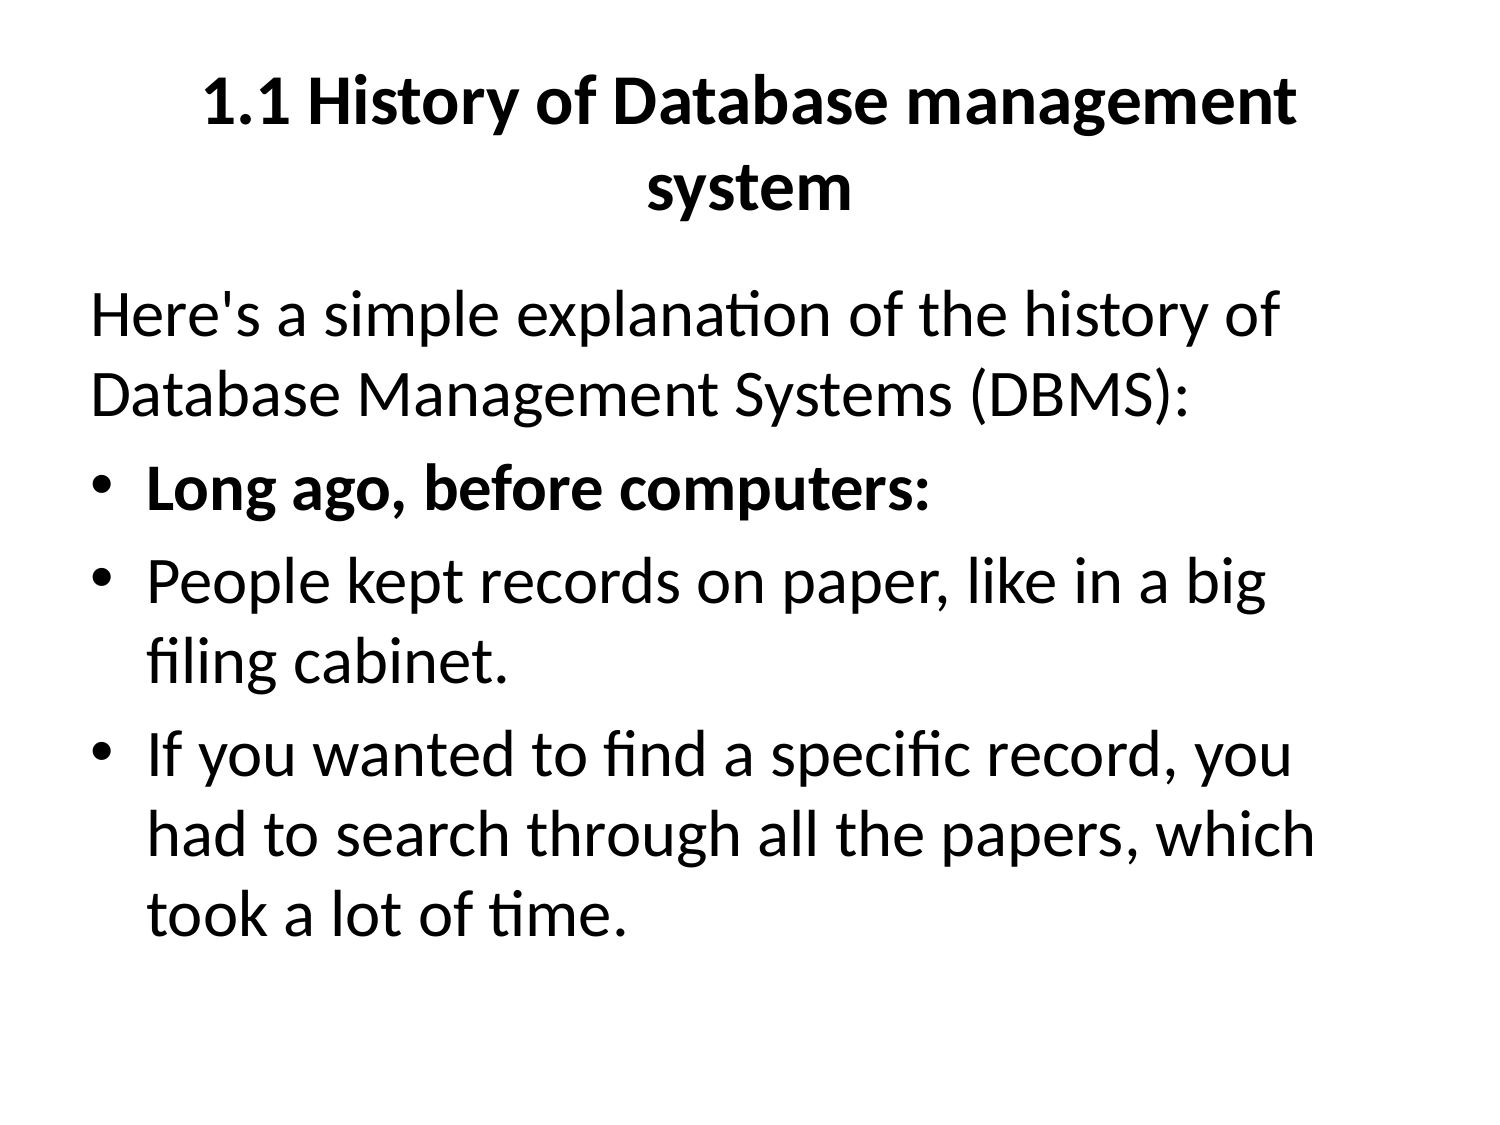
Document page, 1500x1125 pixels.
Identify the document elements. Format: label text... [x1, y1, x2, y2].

title 1.1 History of Database management system [75, 45, 1425, 233]
list Here's a simple explanation of the history of Database Management Systems (DBMS): Long ago, before computers: People kept records on paper, like in a big filing cabinet. If you wanted to find a specific record, you had to search through all the papers, which took a lot of time. [75, 262, 1425, 1005]
